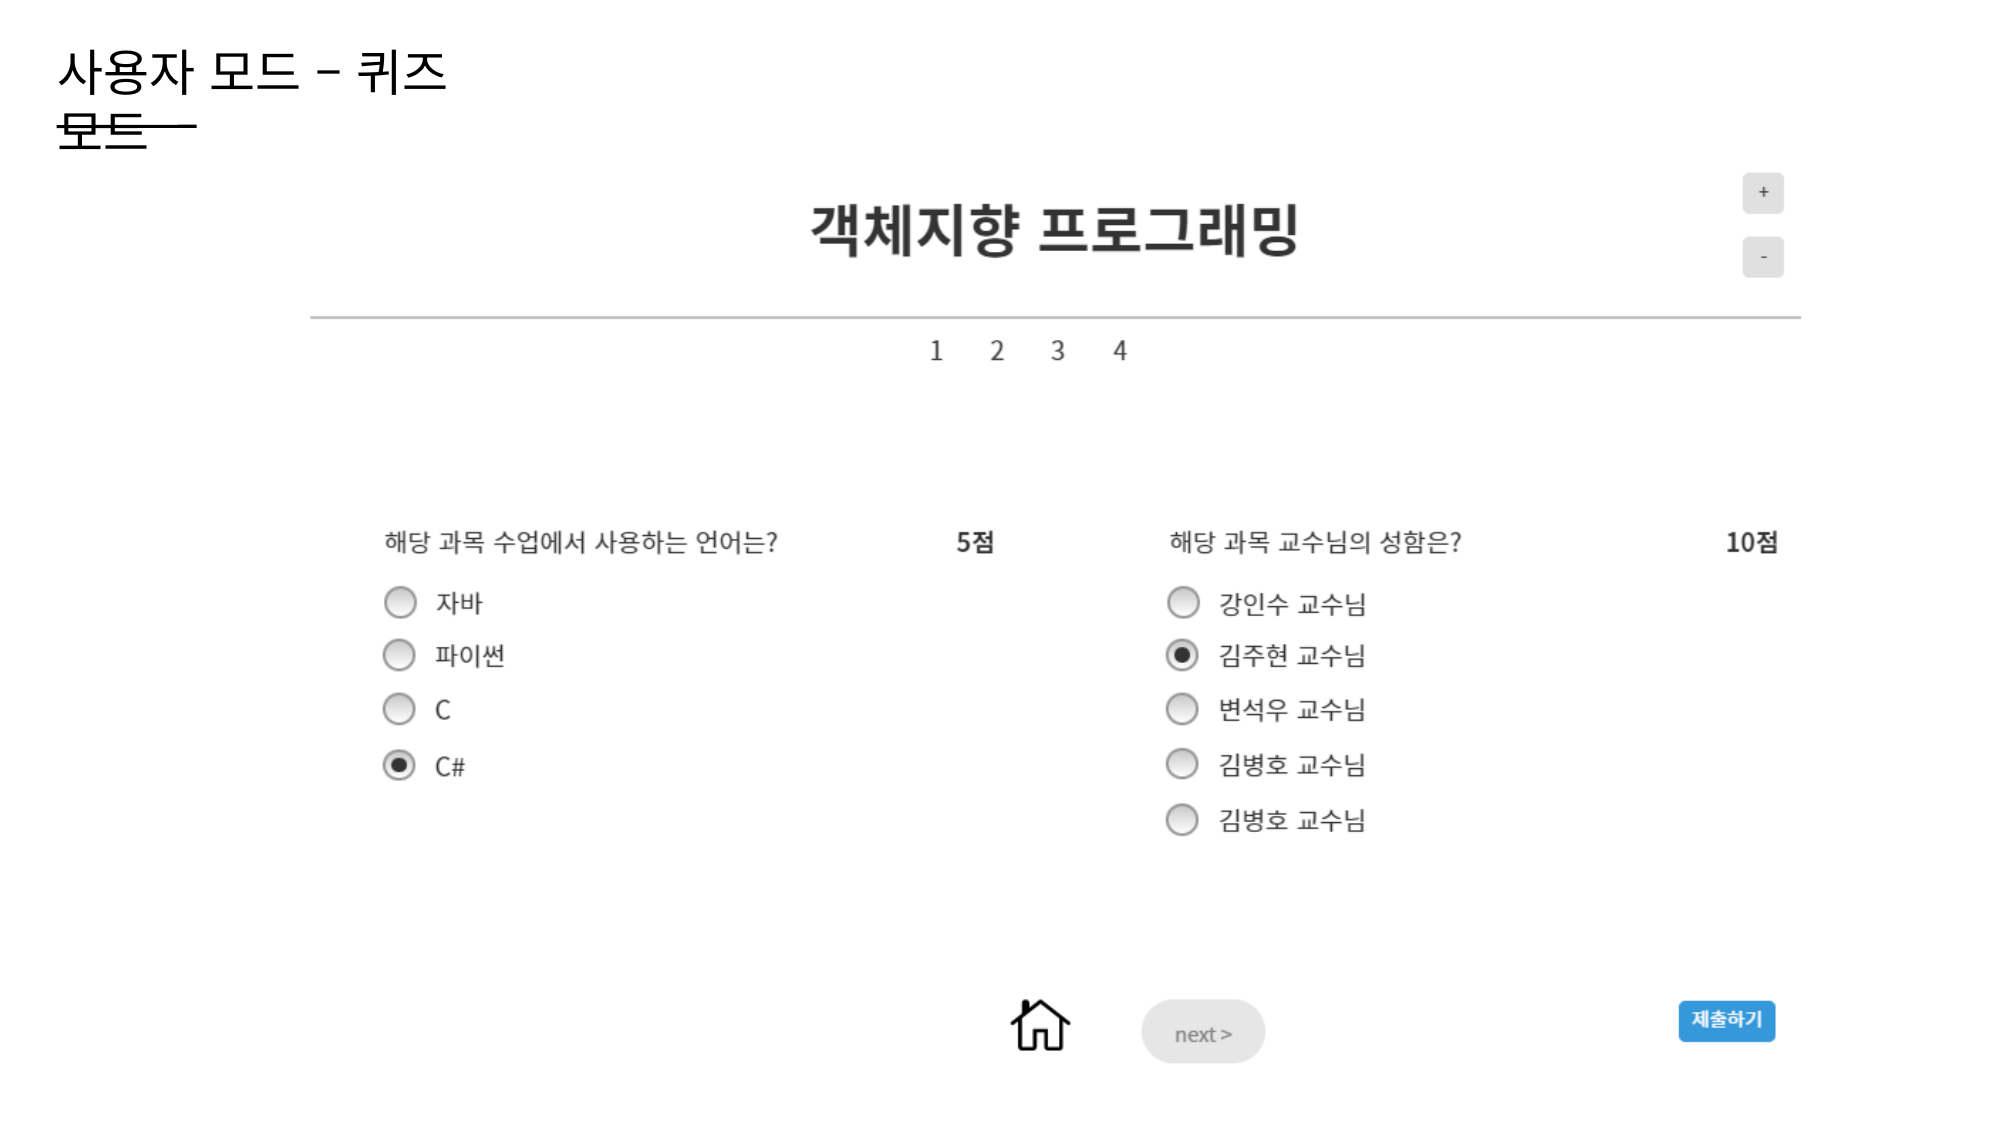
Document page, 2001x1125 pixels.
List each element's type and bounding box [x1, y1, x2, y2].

text_box [42, 34, 566, 127]
picture [275, 126, 1834, 1082]
